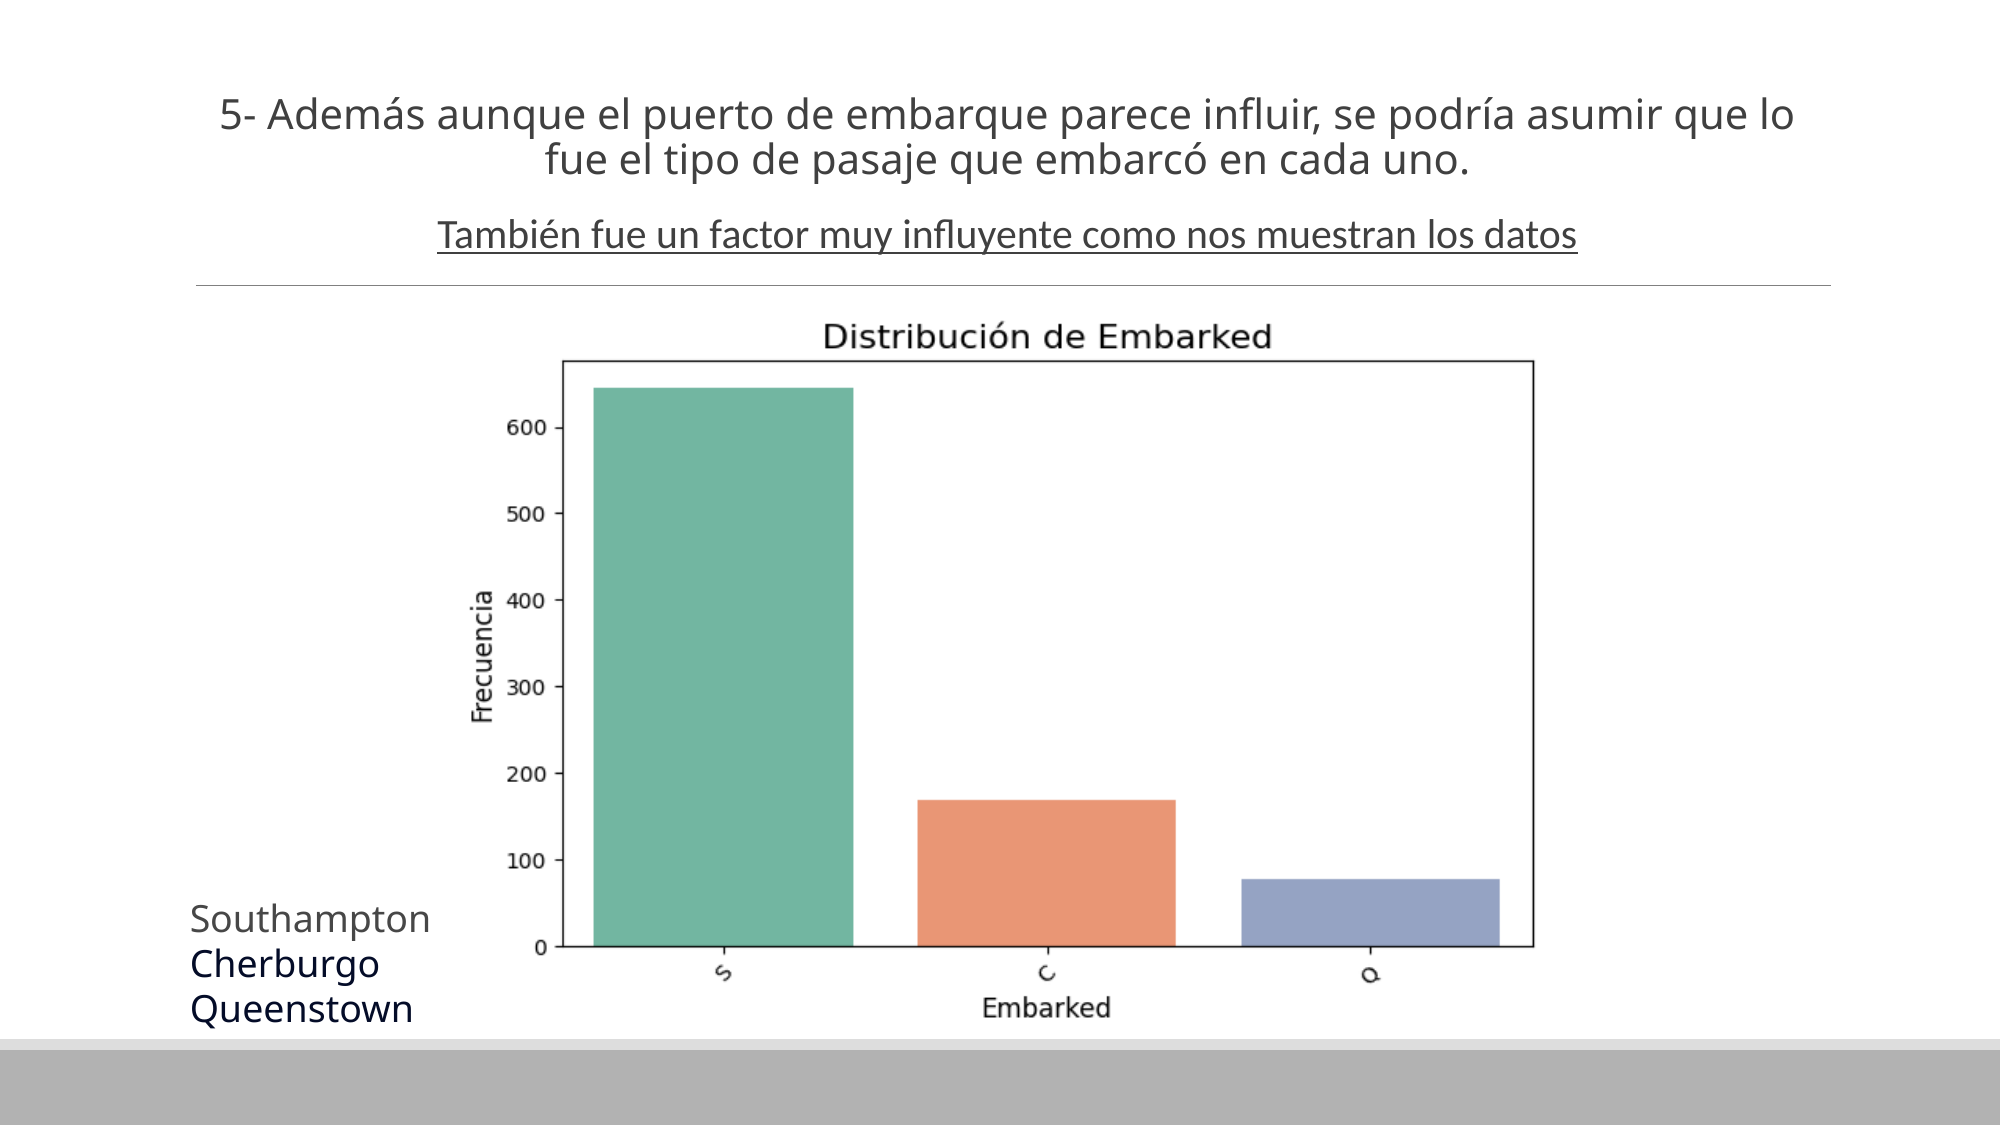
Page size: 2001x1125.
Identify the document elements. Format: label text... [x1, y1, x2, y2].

text_box Southampton Cherburgo Queenstown [174, 887, 450, 1038]
picture [453, 309, 1547, 1040]
list 5- Además aunque el puerto de embarque parece influir, se podría asumir que lo fue el tipo de pasaje que embarcó en cada uno. También fue un factor muy influyente como nos muestran los datos [174, 86, 1825, 285]
